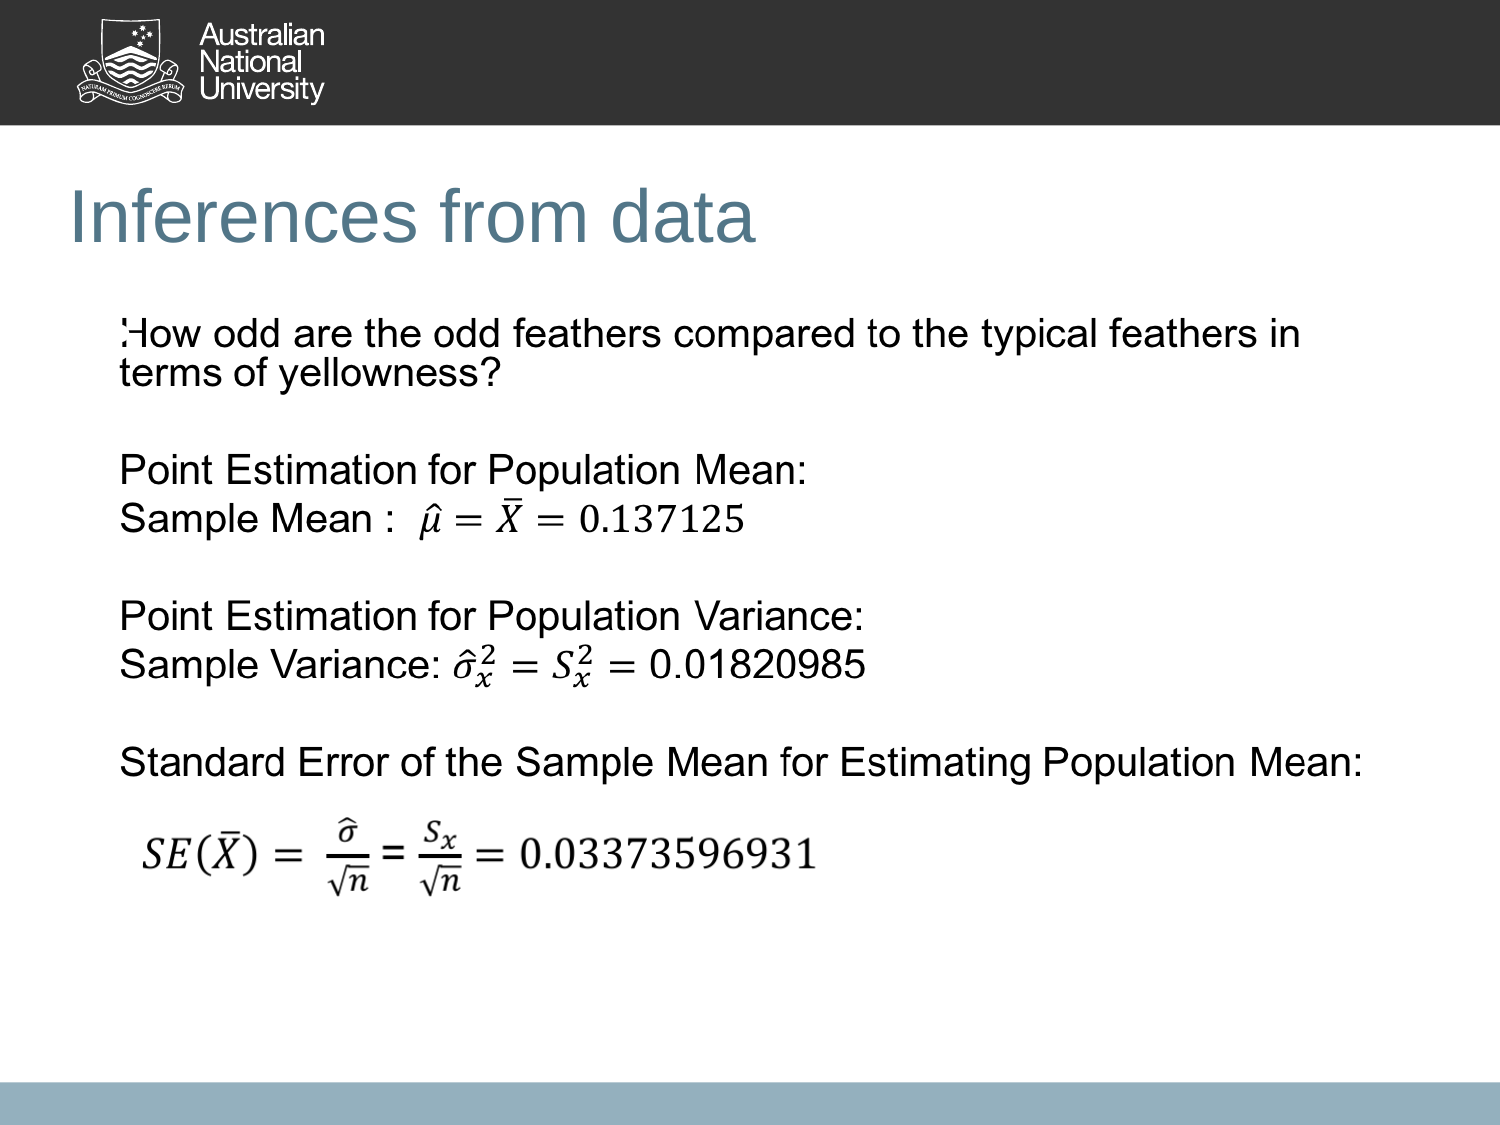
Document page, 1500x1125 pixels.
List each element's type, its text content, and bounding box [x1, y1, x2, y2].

text_box [142, 812, 1160, 897]
list [94, 294, 1389, 830]
title Inferences from data [53, 131, 1348, 295]
